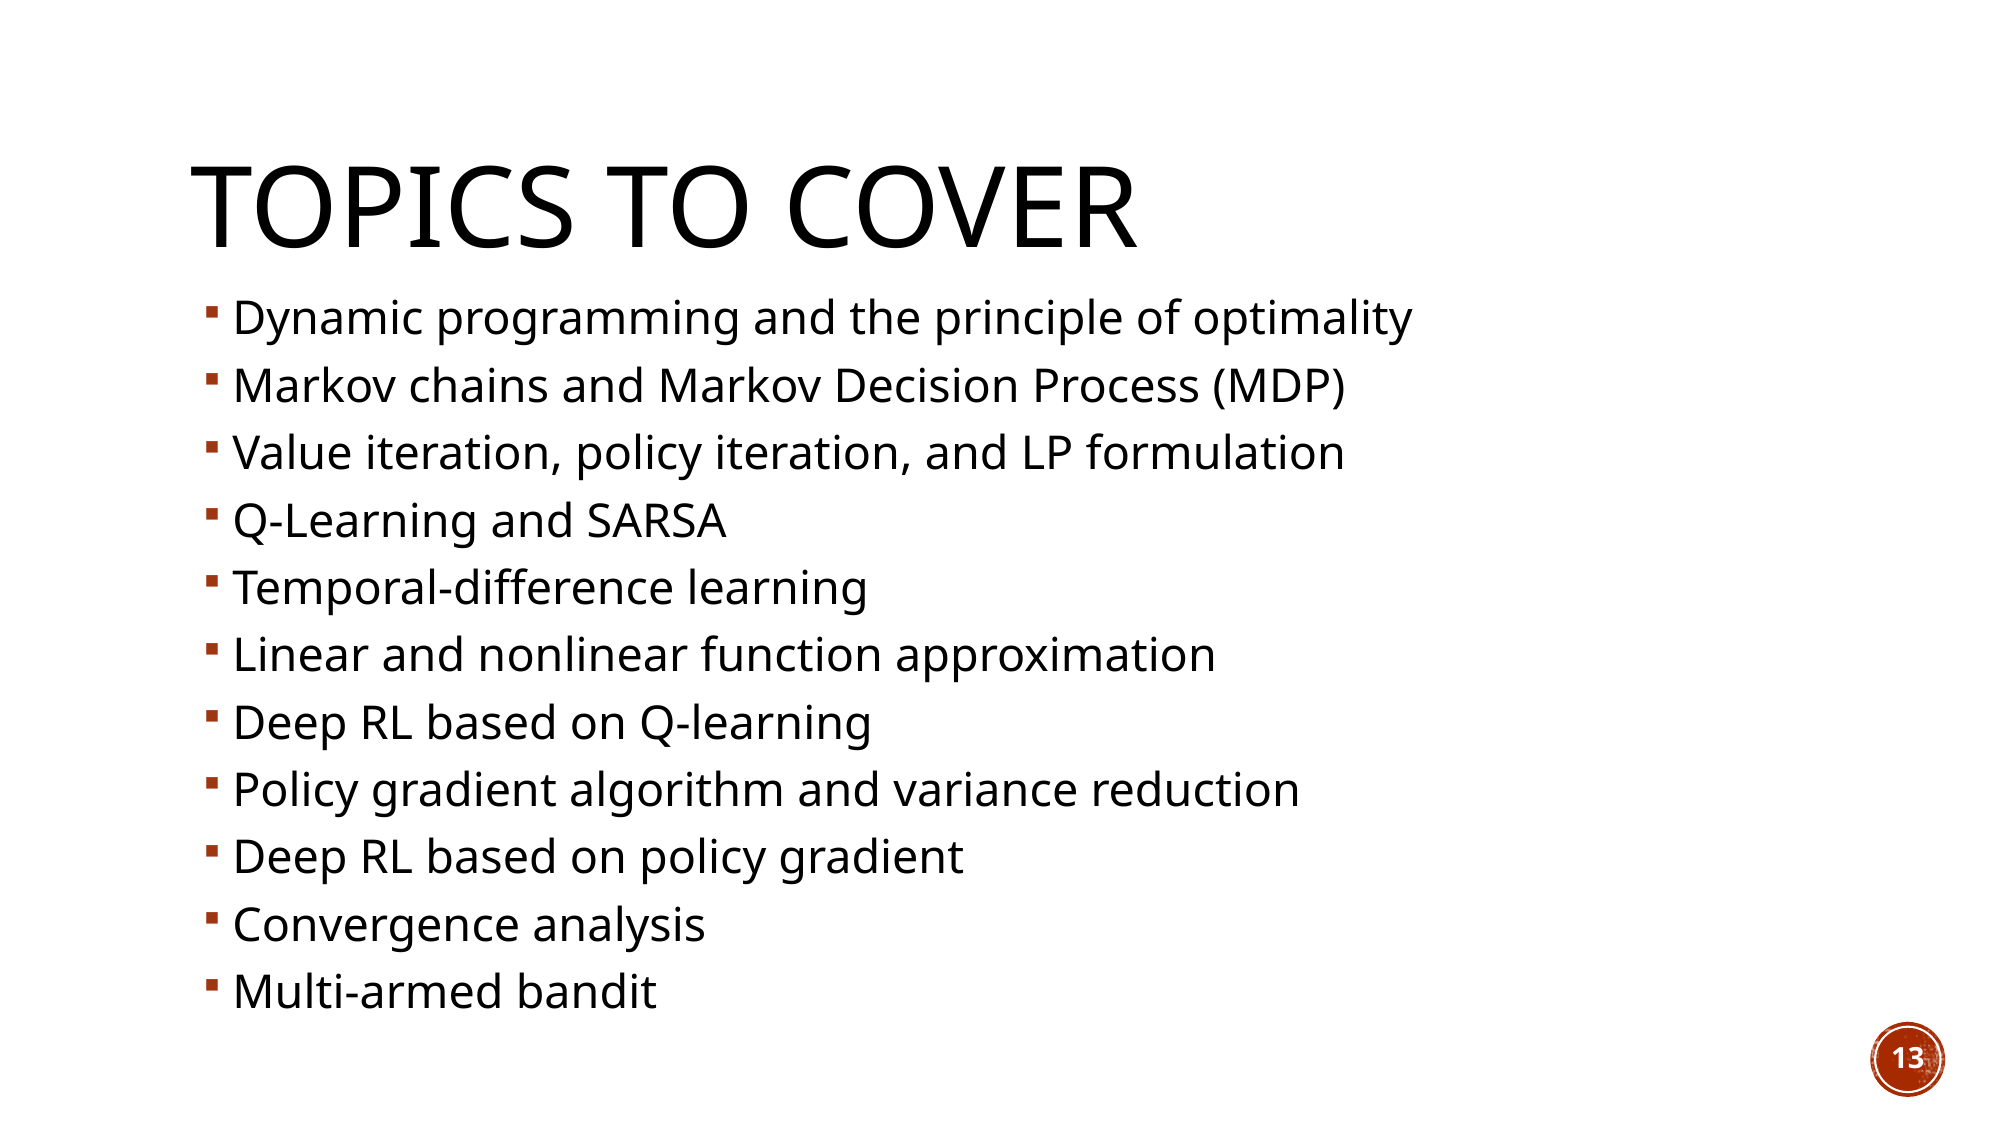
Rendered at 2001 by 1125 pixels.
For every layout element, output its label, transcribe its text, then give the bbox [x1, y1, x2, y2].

title Topics to cover [175, 79, 1826, 344]
list Dynamic programming and the principle of optimality Markov chains and Markov Decision Process (MDP) Value iteration, policy iteration, and LP formulation Q-Learning and SARSA Temporal-difference learning Linear and nonlinear function approximation Deep RL based on Q-learning Policy gradient algorithm and variance reduction Deep RL based on policy gradient Convergence analysis Multi-armed bandit [188, 287, 1744, 1029]
slide_number 13 [1855, 1028, 1961, 1089]
